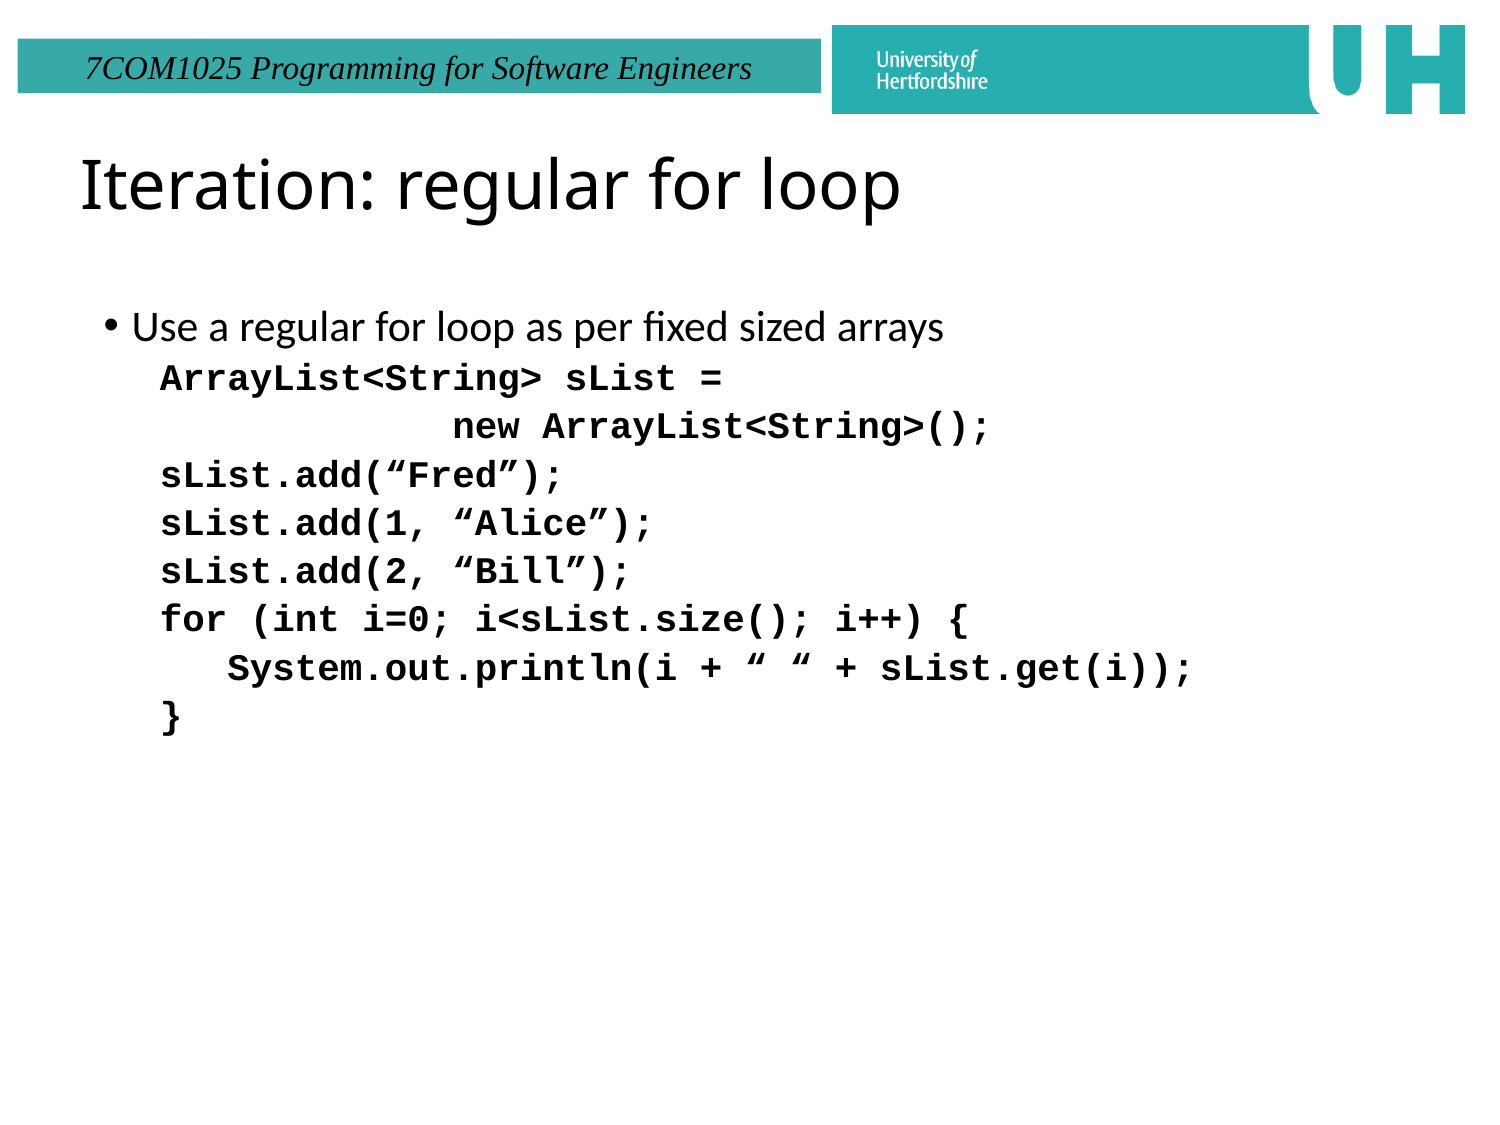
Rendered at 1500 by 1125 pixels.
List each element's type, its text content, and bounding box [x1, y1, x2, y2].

title Iteration: regular for loop [64, 78, 1359, 296]
list Use a regular for loop as per fixed sized arrays ArrayList<String> sList = new ArrayList<String>(); sList.add(“Fred”); sList.add(1, “Alice”); sList.add(2, “Bill”); for (int i=0; i<sList.size(); i++) { System.out.println(i + “ “ + sList.get(i)); } [88, 295, 1383, 1010]
picture [832, 25, 1465, 114]
